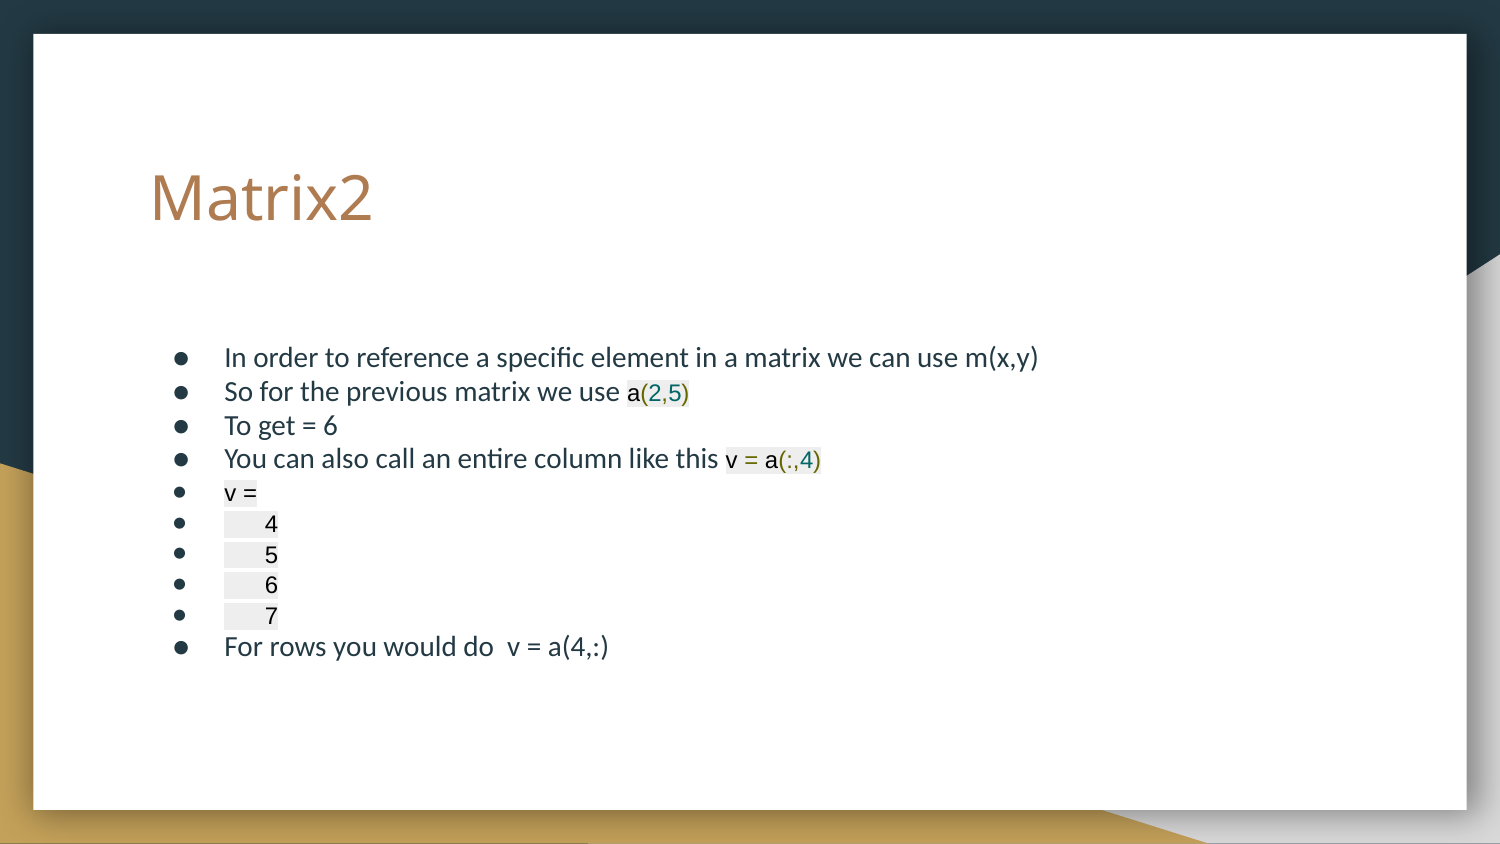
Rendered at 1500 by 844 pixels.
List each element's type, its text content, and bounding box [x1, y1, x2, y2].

list In order to reference a specific element in a matrix we can use m(x,y) So for the previous matrix we use a(2,5) To get = 6 You can also call an entire column like this v = a(:,4) v = 4 5 6 7 For rows you would do v = a(4,:) [134, 326, 1366, 729]
title Matrix2 [134, 138, 1366, 296]
